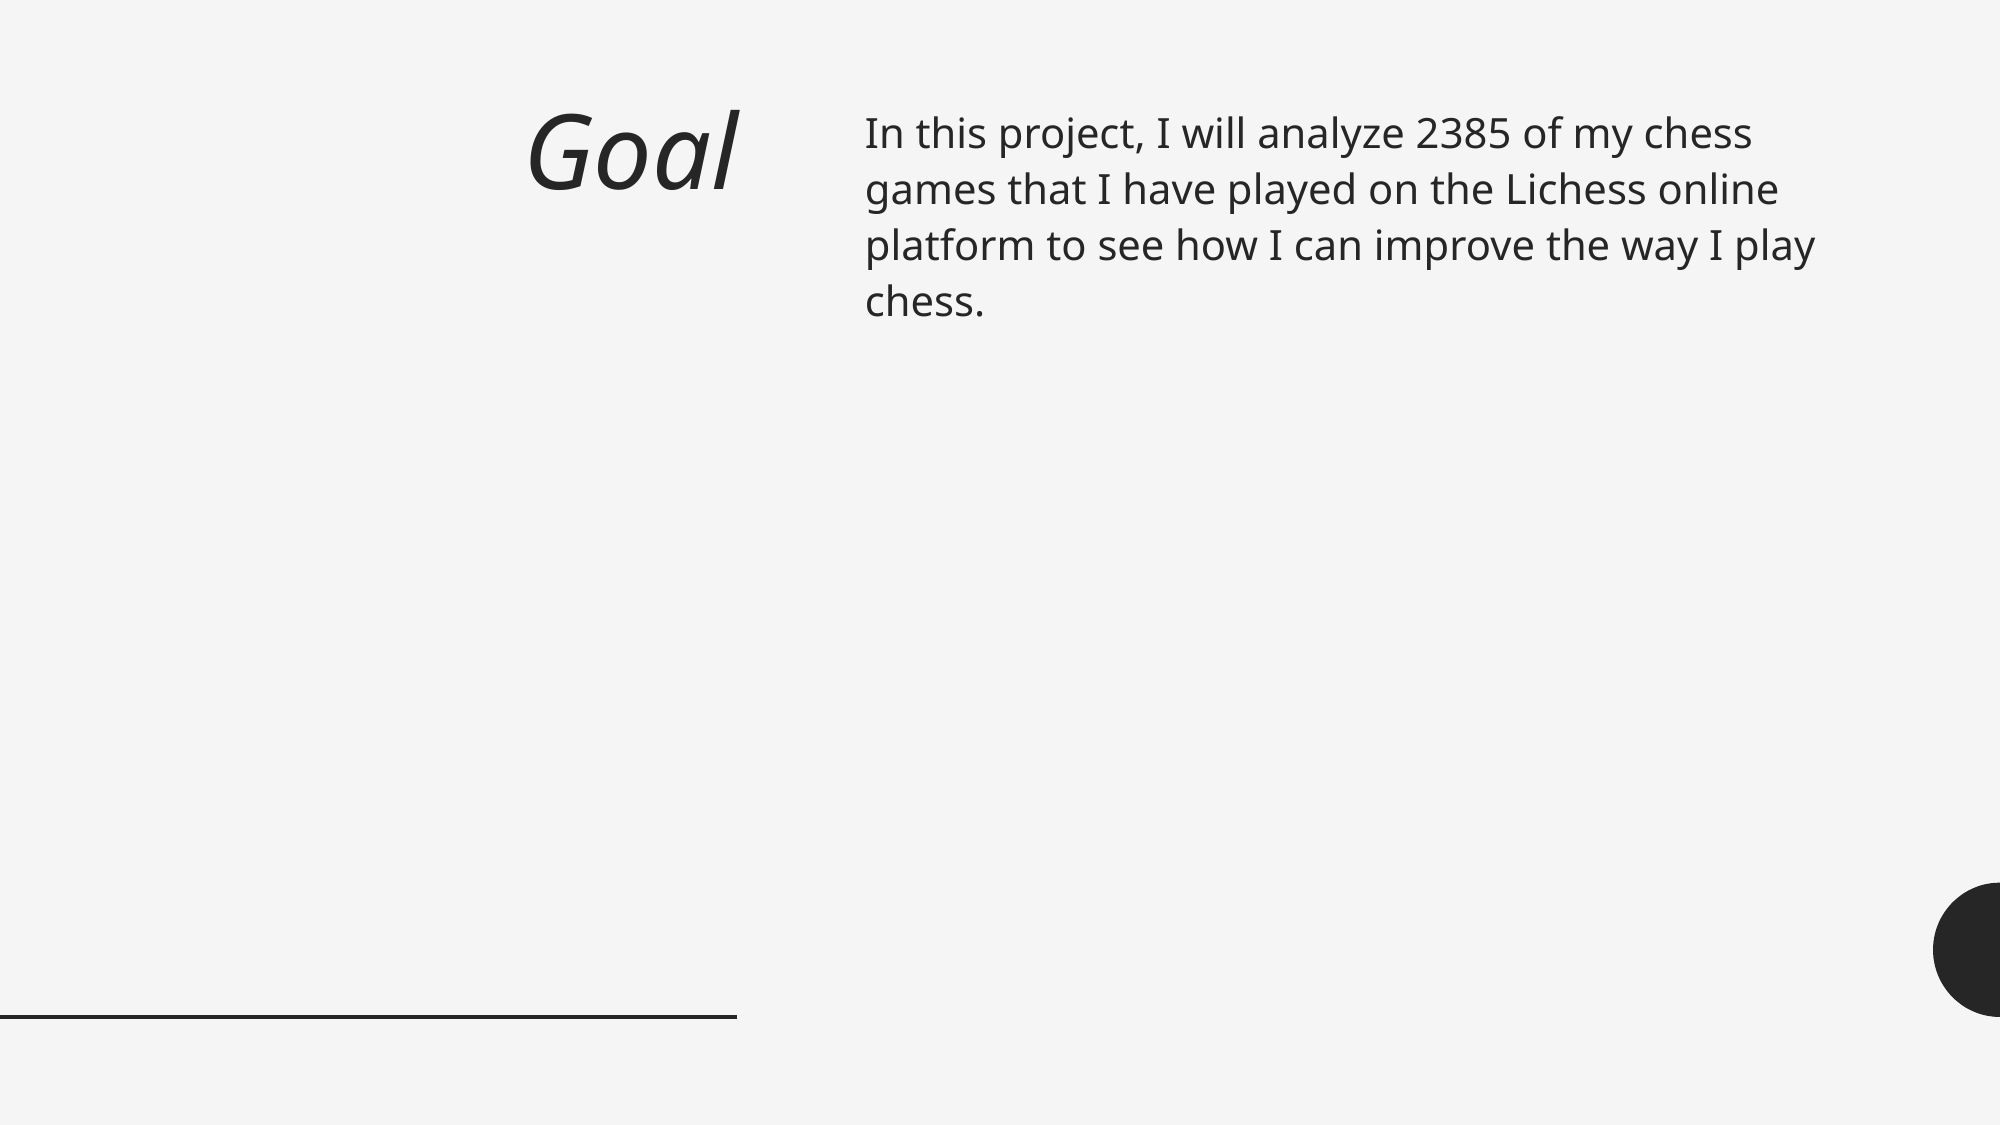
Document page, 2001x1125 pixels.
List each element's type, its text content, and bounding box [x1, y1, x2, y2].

title Goal [125, 91, 754, 905]
list In this project, I will analyze 2385 of my chess games that I have played on the Lichess online platform to see how I can improve the way I play chess. [849, 93, 1875, 1022]
